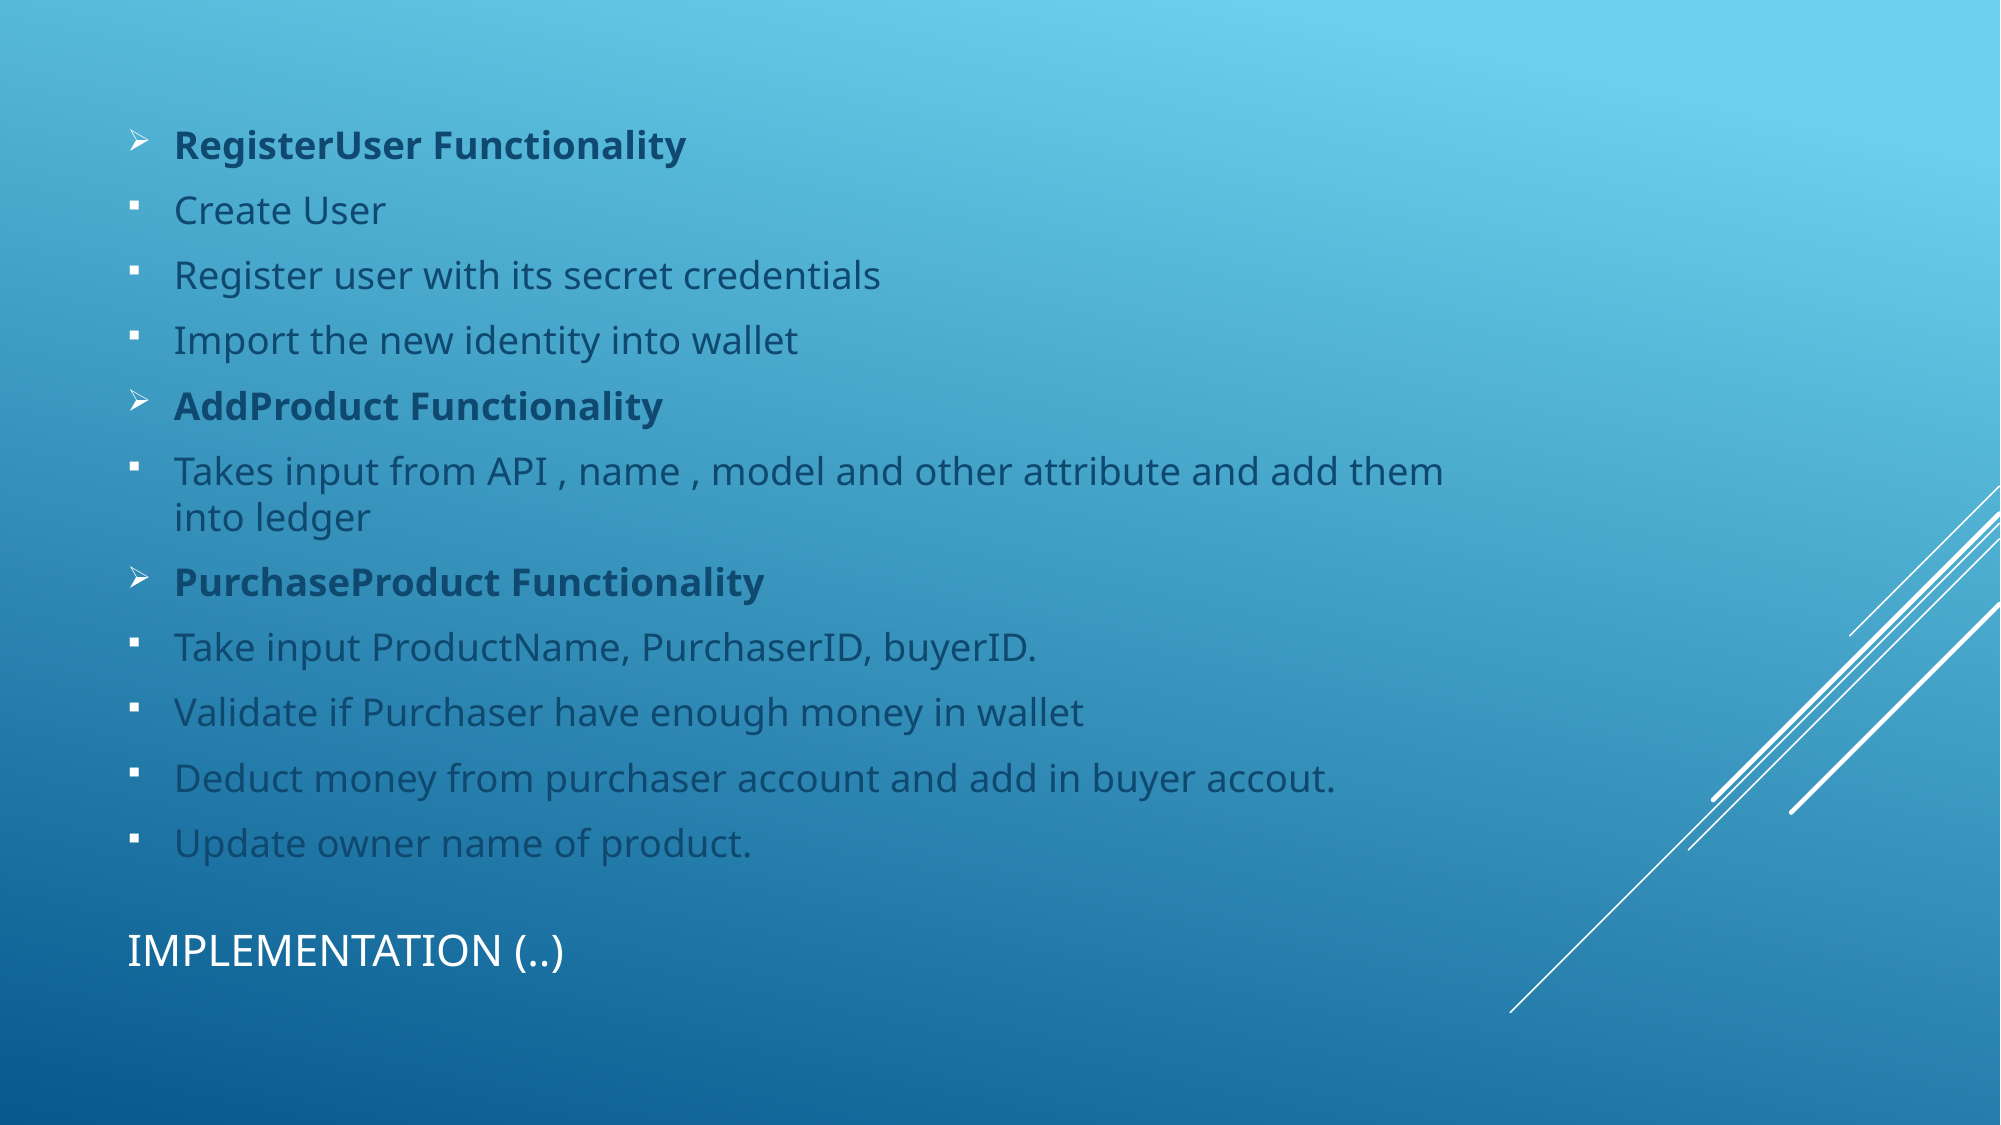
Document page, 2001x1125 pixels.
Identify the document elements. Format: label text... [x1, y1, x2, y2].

list RegisterUser Functionality Create User Register user with its secret credentials Import the new identity into wallet AddProduct Functionality Takes input from API , name , model and other attribute and add them into ledger PurchaseProduct Functionality Take input ProductName, PurchaserID, buyerID. Validate if Purchaser have enough money in wallet Deduct money from purchaser account and add in buyer accout. Update owner name of product. [112, 112, 1513, 874]
title Implementation (..) [112, 916, 1513, 984]
